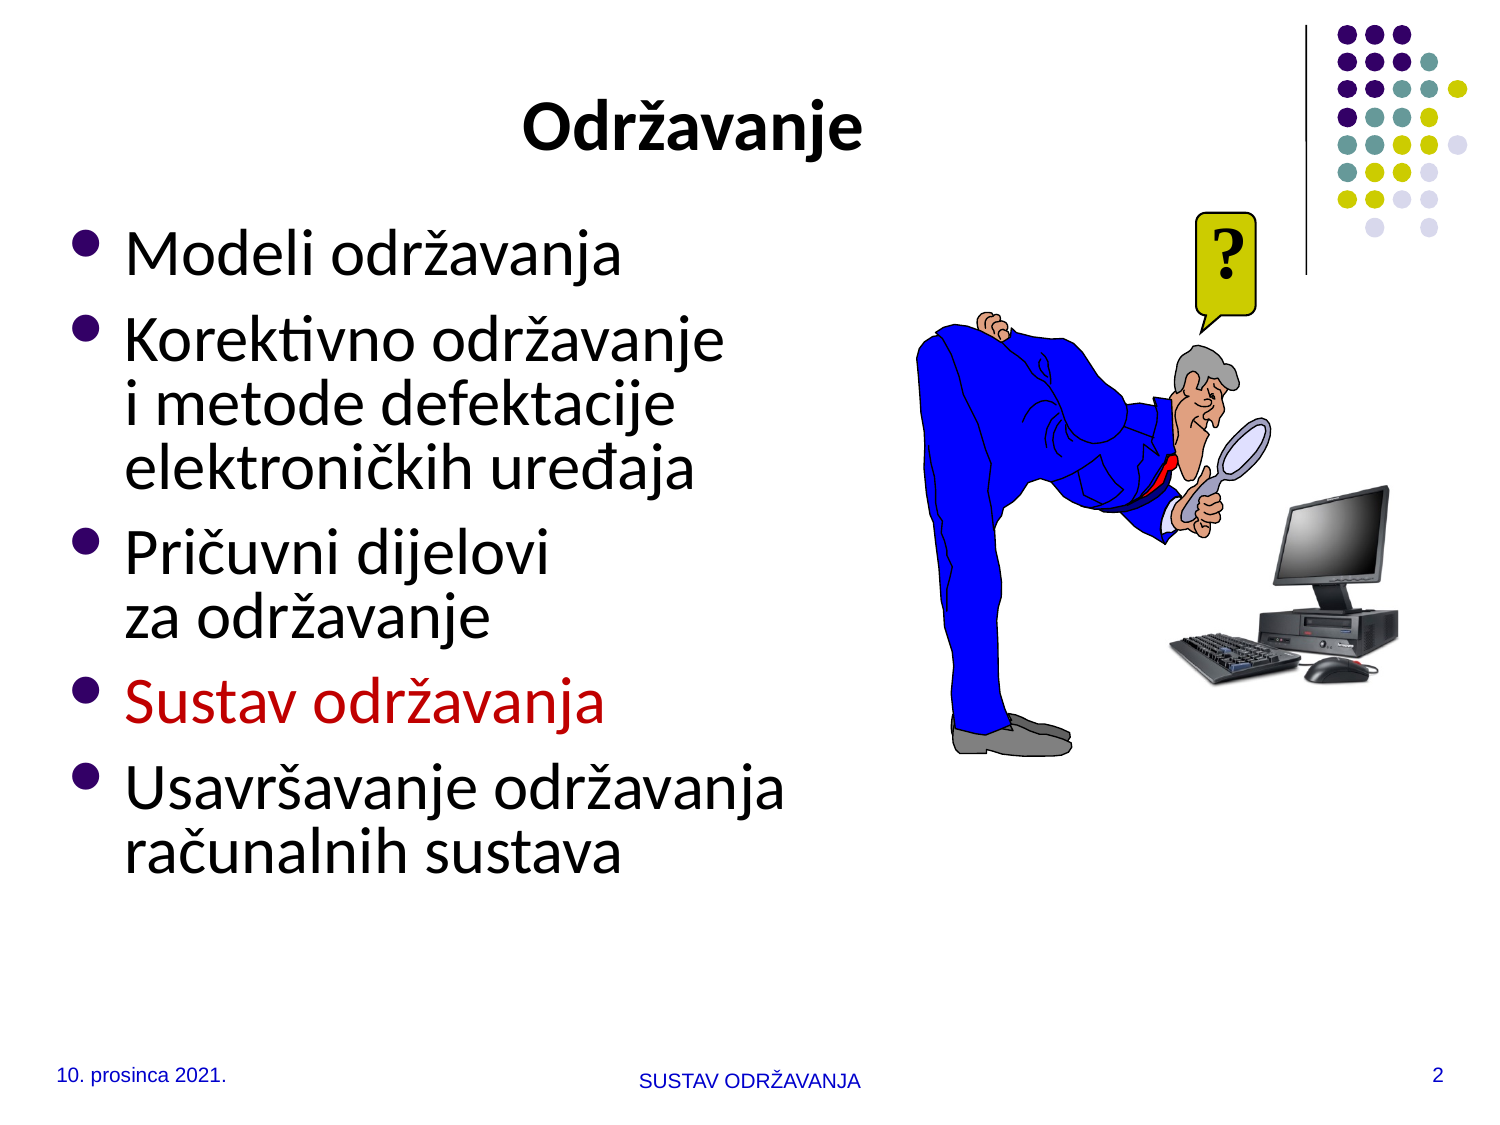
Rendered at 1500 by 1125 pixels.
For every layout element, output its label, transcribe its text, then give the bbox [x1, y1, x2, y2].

slide_number 2 [1108, 1054, 1460, 1125]
slide_number 10. prosinca 2021. [40, 1054, 392, 1125]
picture [1273, 479, 1429, 693]
title Održavanje [75, 20, 1313, 173]
list Modeli održavanja Korektivno održavanje i metode defektacije elektroničkih uređaja Pričuvni dijelovi za održavanje Sustav održavanja Usavršavanje održavanja računalnih sustava [53, 217, 1265, 977]
footer SUSTAV ODRŽAVANJA [512, 1060, 988, 1095]
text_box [915, 196, 1273, 759]
